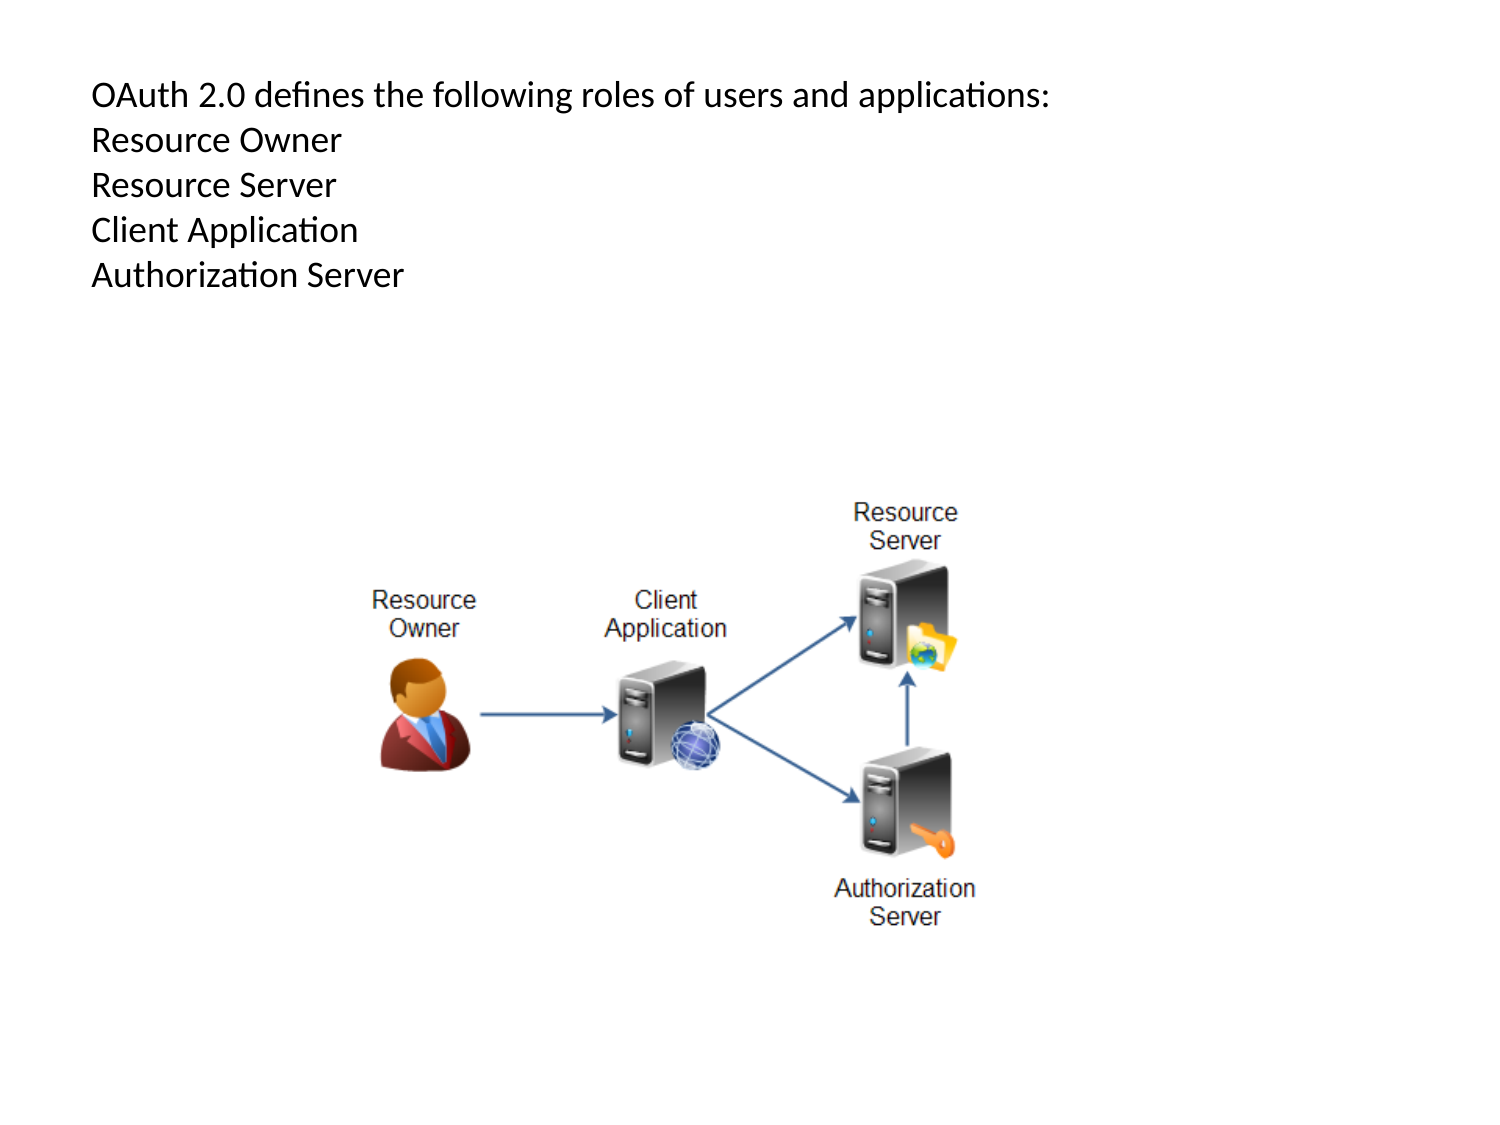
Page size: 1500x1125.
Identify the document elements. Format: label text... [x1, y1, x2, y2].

picture [336, 479, 1011, 960]
text_box OAuth 2.0 defines the following roles of users and applications: Resource Owner Resource Server Client Application Authorization Server [76, 62, 1388, 303]
